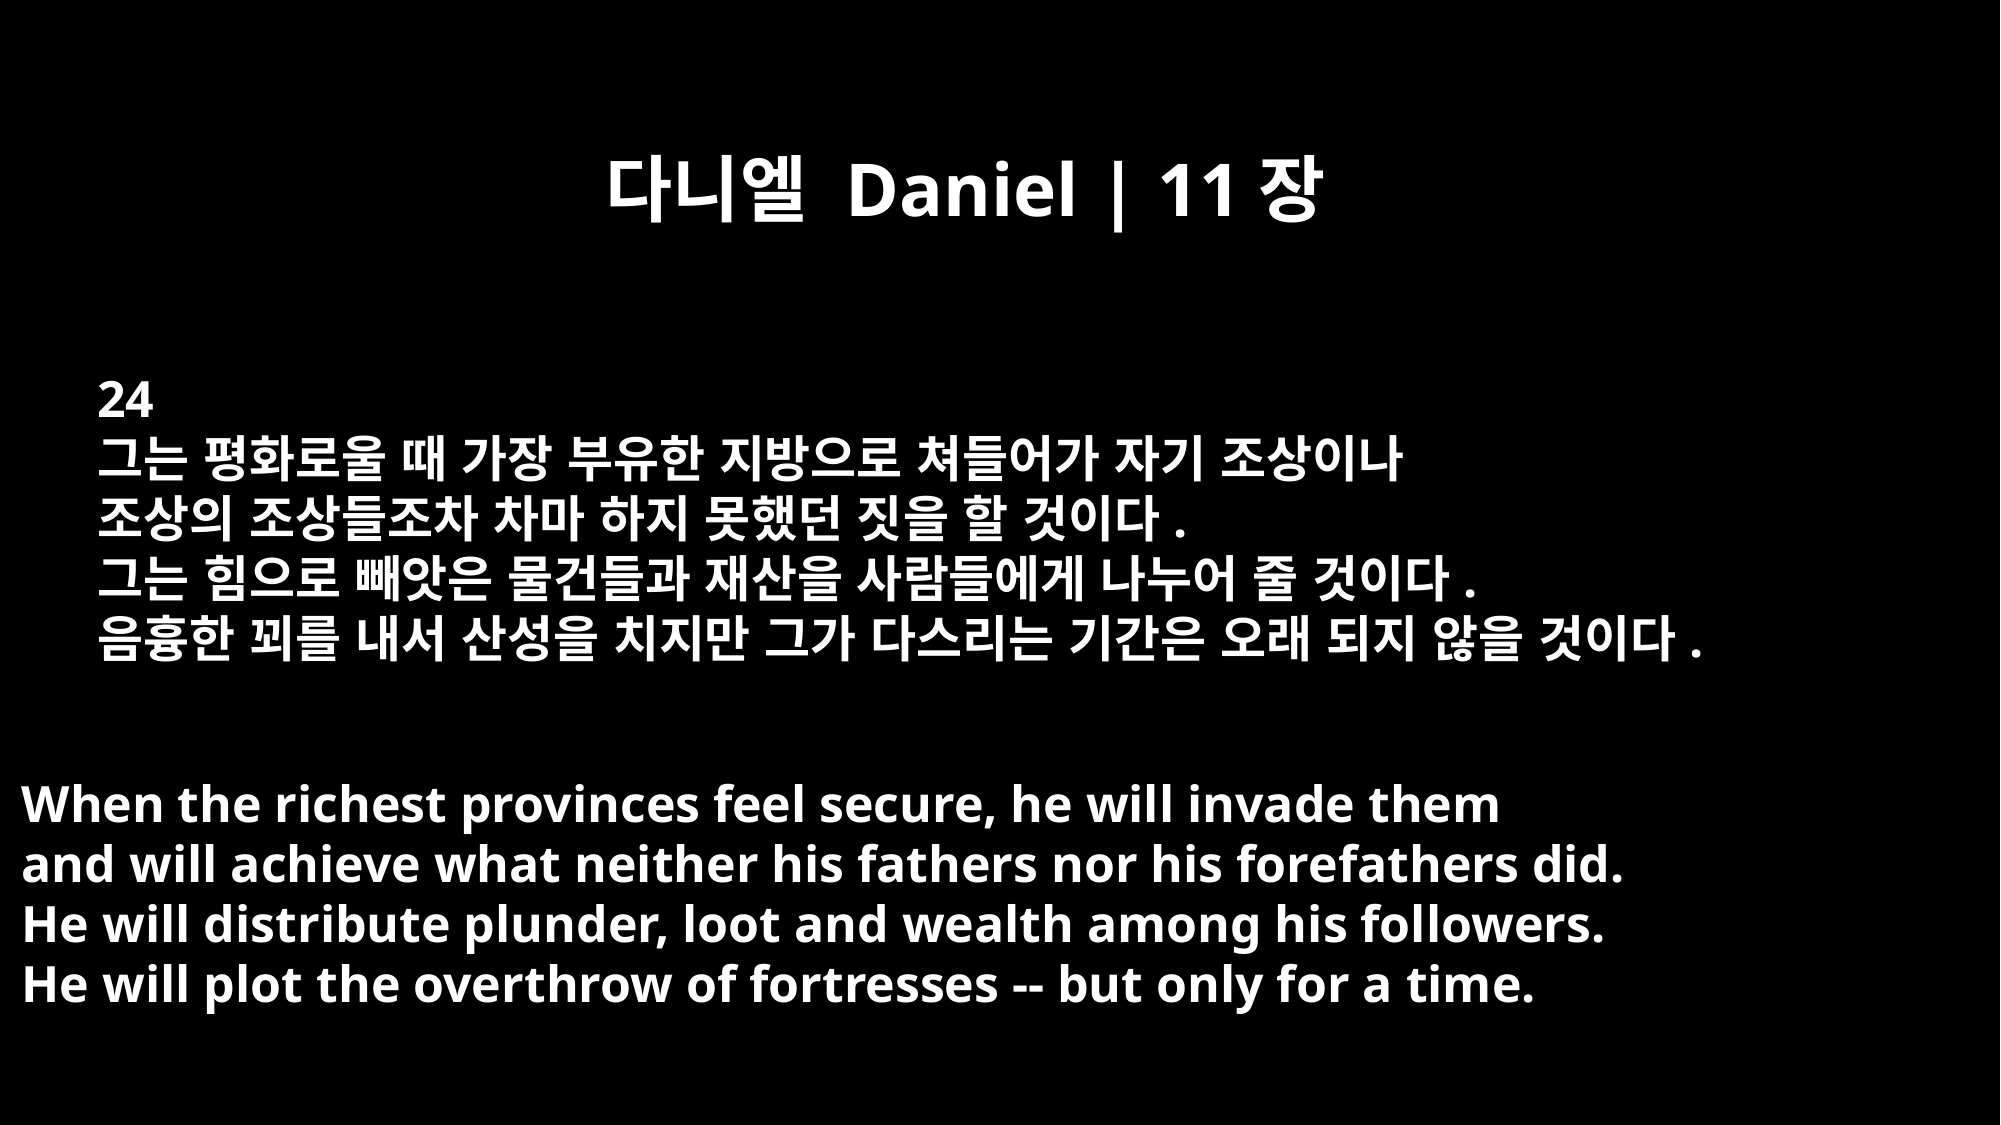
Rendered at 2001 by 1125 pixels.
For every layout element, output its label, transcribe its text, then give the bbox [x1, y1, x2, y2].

text_box 24 그는 평화로울 때 가장 부유한 지방으로 쳐들어가 자기 조상이나 조상의 조상들조차 차마 하지 못했던 짓을 할 것이다. 그는 힘으로 빼앗은 물건들과 재산을 사람들에게 나누어 줄 것이다. 음흉한 꾀를 내서 산성을 치지만 그가 다스리는 기간은 오래 되지 않을 것이다. [82, 359, 1719, 675]
text_box When the richest provinces feel secure, he will invade them and will achieve what neither his fathers nor his forefathers did. He will distribute plunder, loot and wealth among his followers. He will plot the overthrow of fortresses -- but only for a time. [6, 764, 1654, 1020]
text_box 다니엘 Daniel | 11장 [591, 136, 1341, 239]
